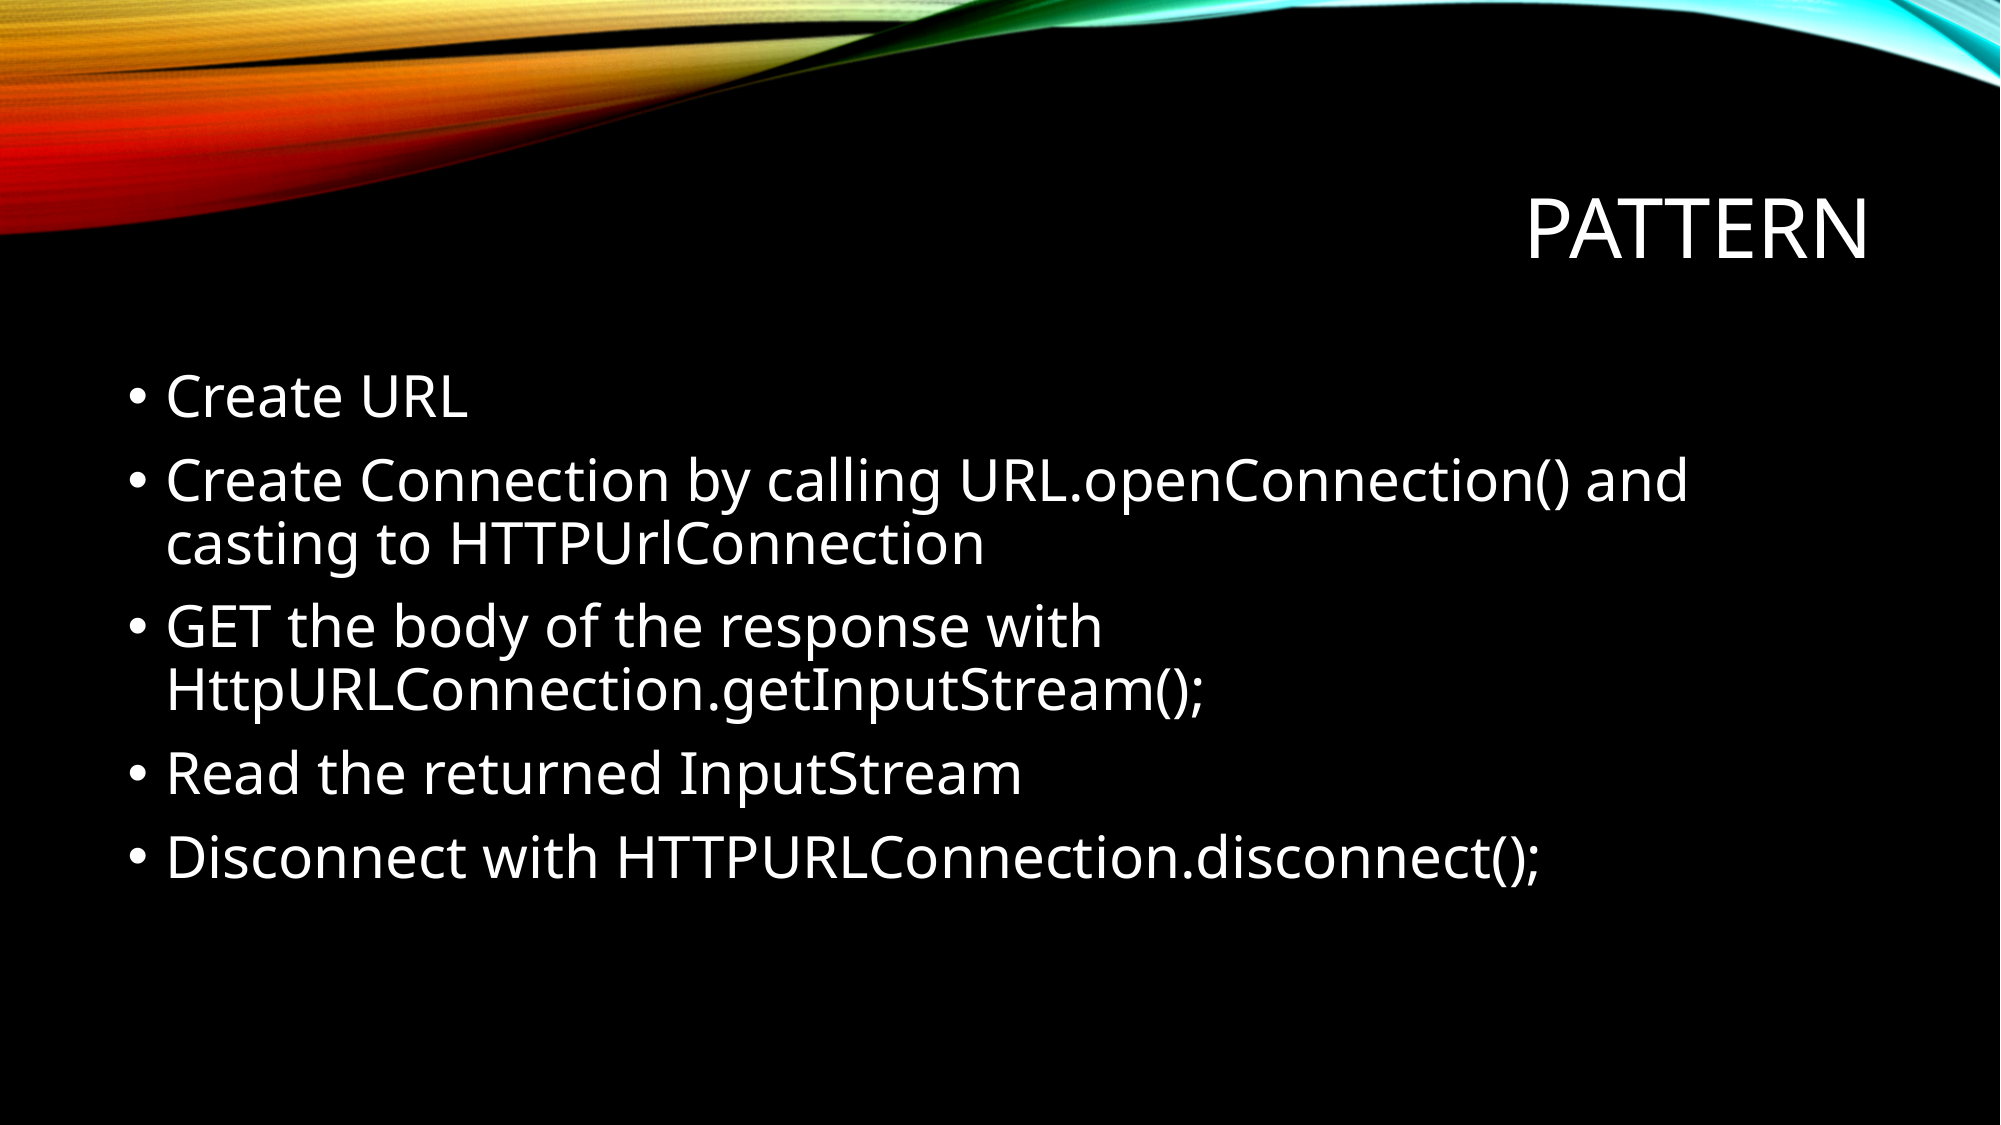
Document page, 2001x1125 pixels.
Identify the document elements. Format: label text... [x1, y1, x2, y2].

list Create URL Create Connection by calling URL.openConnection() and casting to HTTPUrlConnection GET the body of the response with HttpURLConnection.getInputStream(); Read the returned InputStream Disconnect with HTTPURLConnection.disconnect(); [112, 360, 1888, 1021]
picture [0, 0, 2000, 237]
title Pattern [474, 125, 1888, 338]
